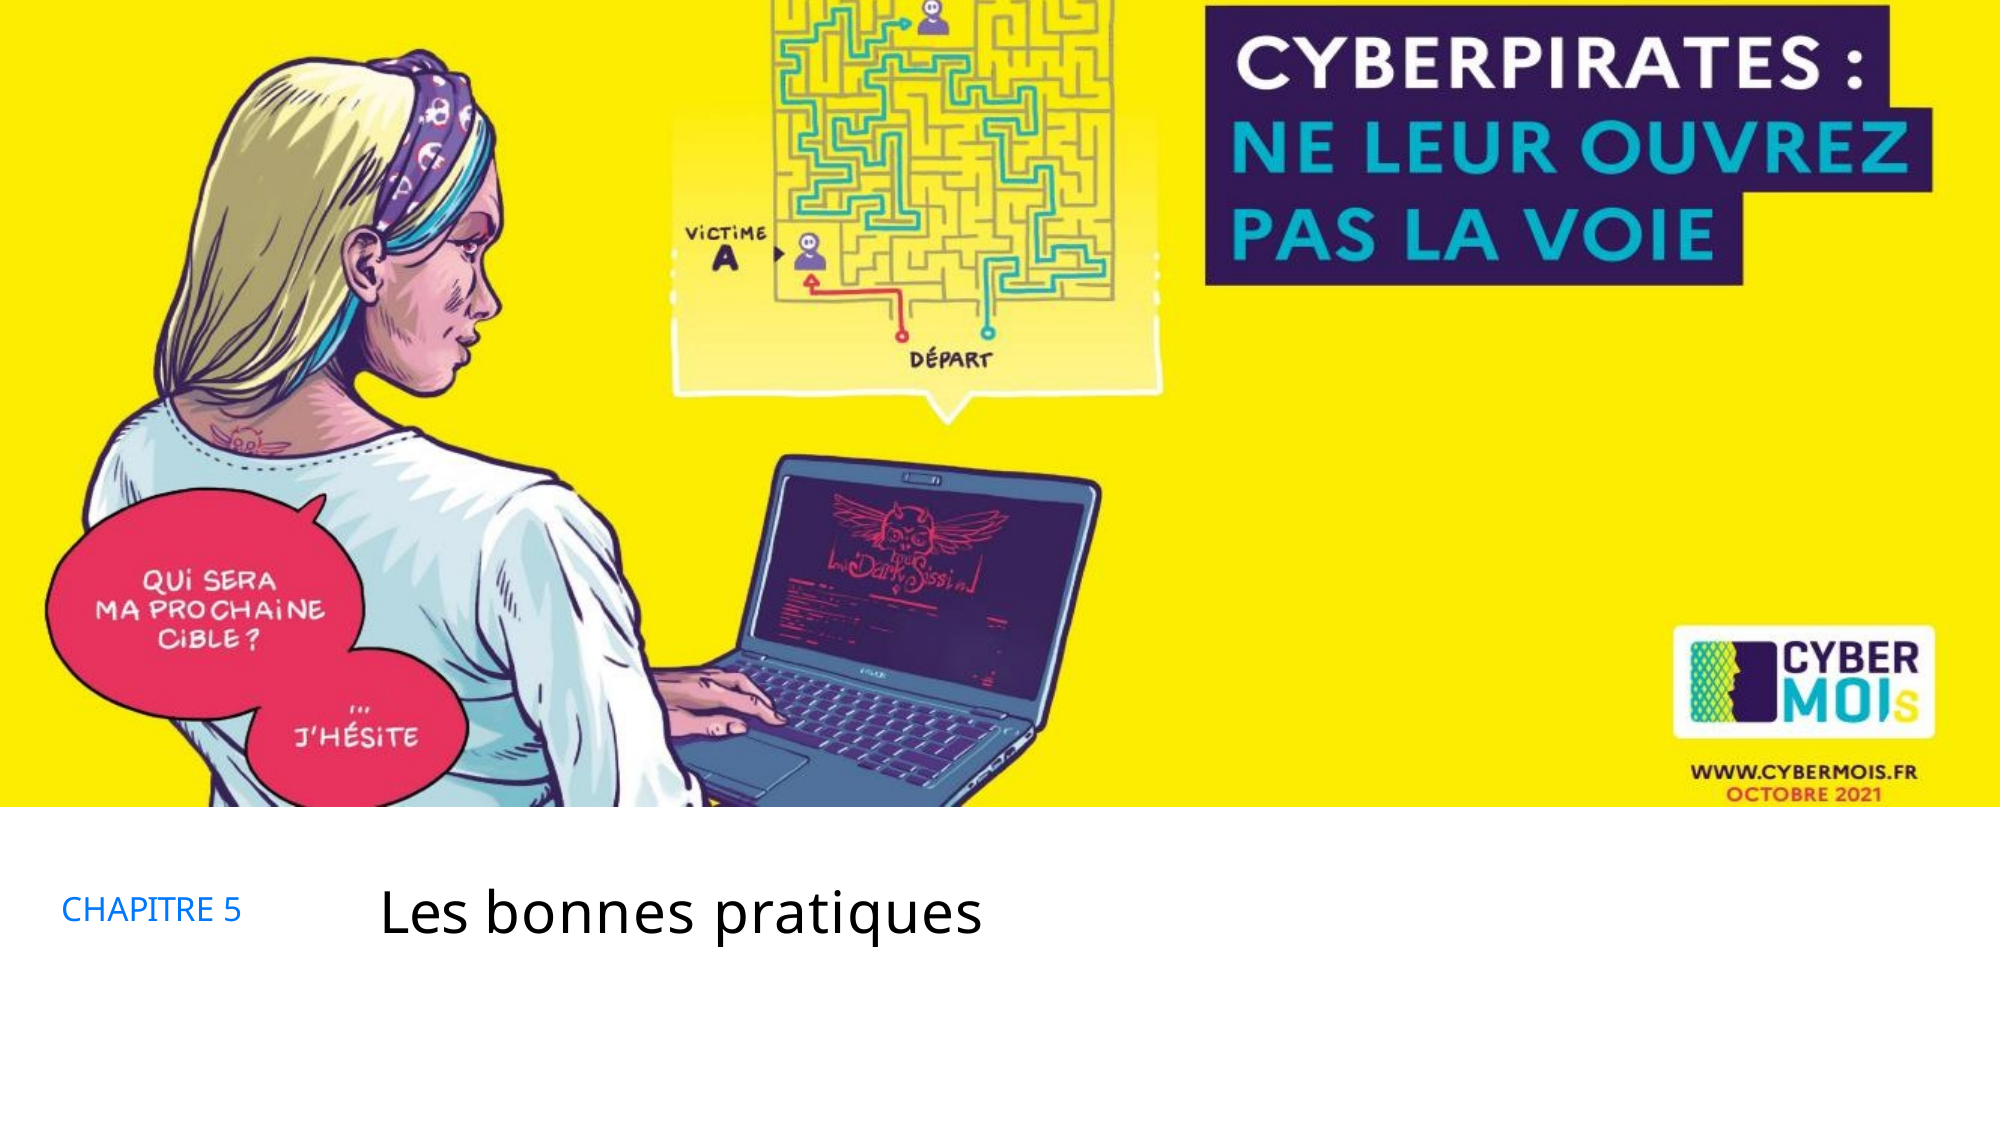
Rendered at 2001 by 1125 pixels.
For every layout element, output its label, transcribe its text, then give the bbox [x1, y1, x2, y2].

text_box Les bonnes pratiques [377, 873, 1002, 946]
text_box CHAPITRE 5 [59, 886, 248, 929]
text_box [0, 818, 2000, 1037]
picture [0, 0, 2000, 807]
